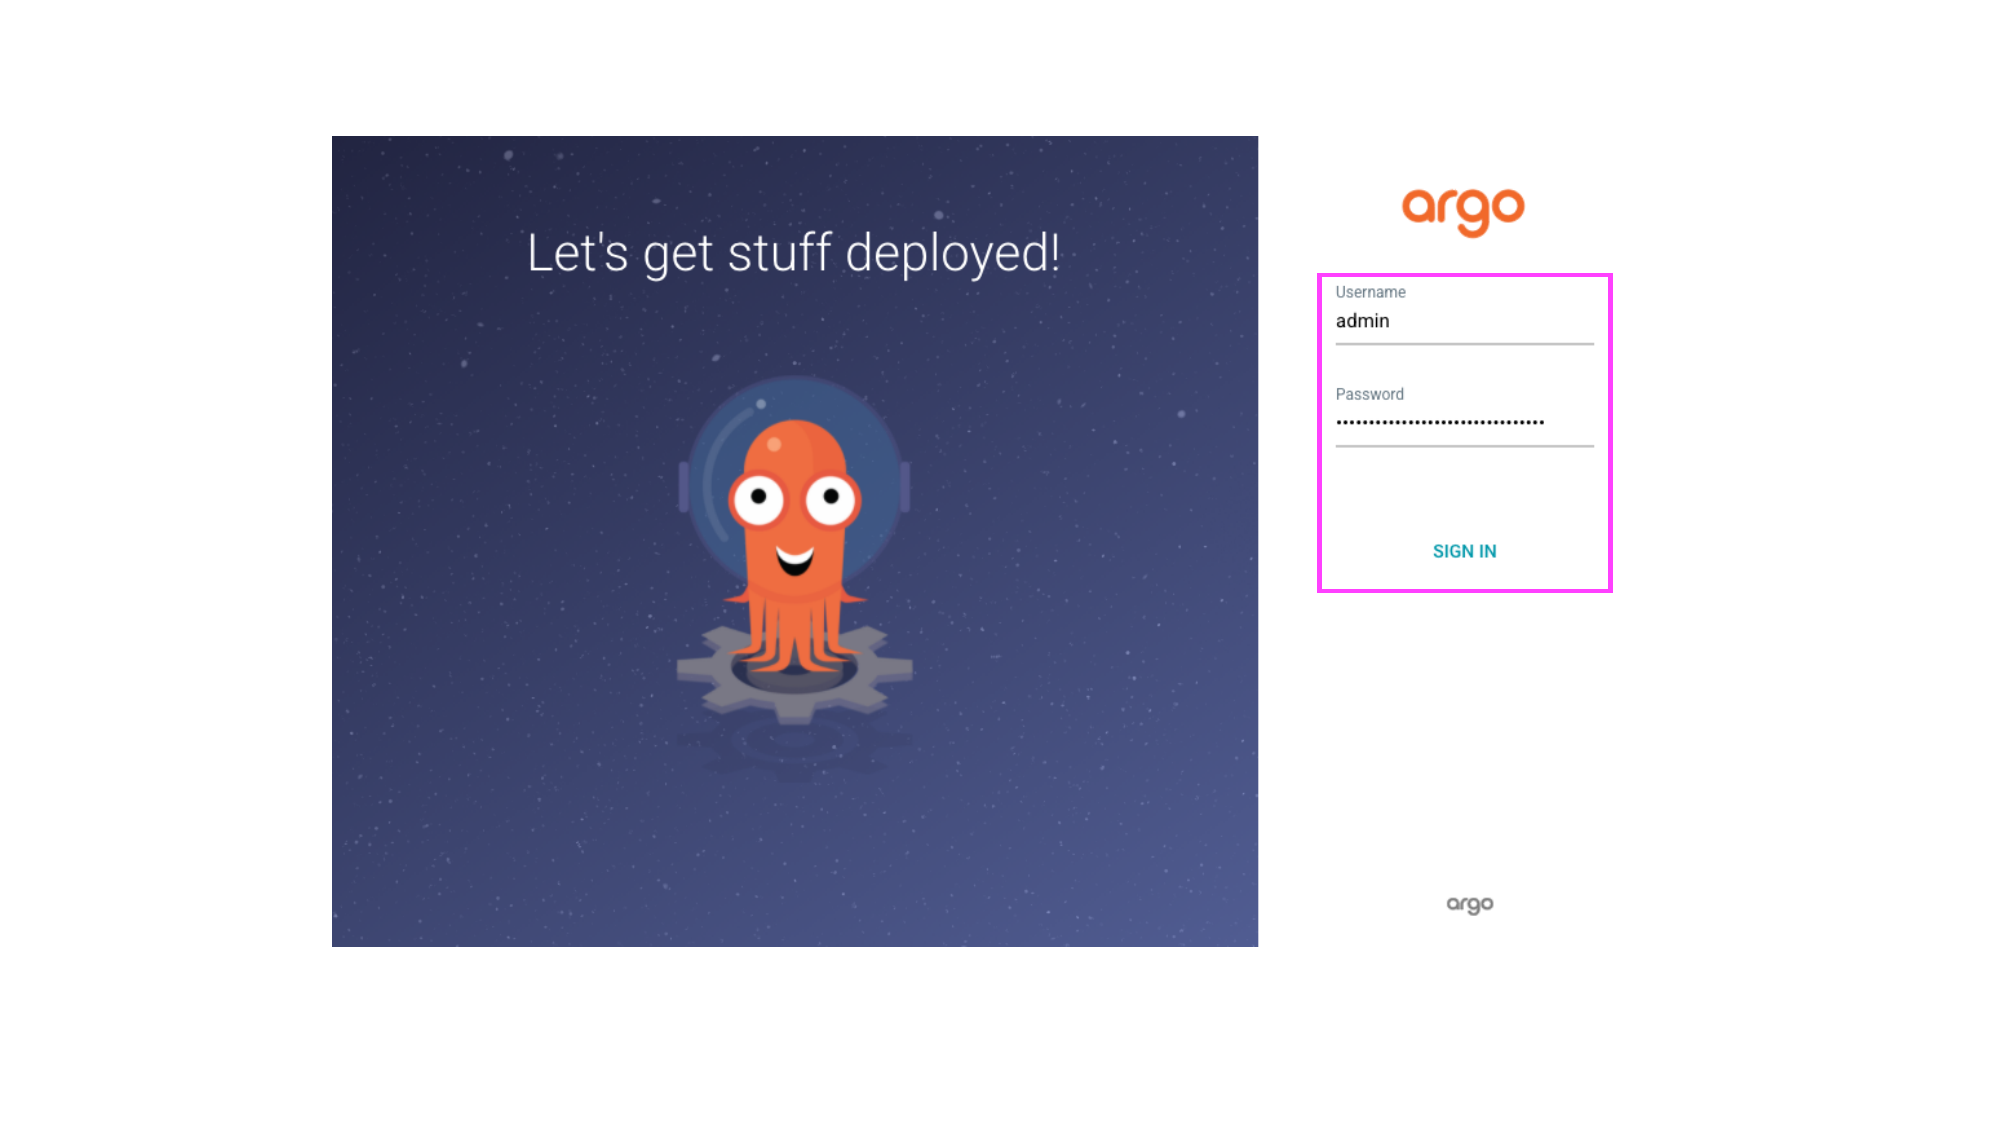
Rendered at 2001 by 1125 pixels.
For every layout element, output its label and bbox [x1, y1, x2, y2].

text_box [332, 136, 1668, 947]
